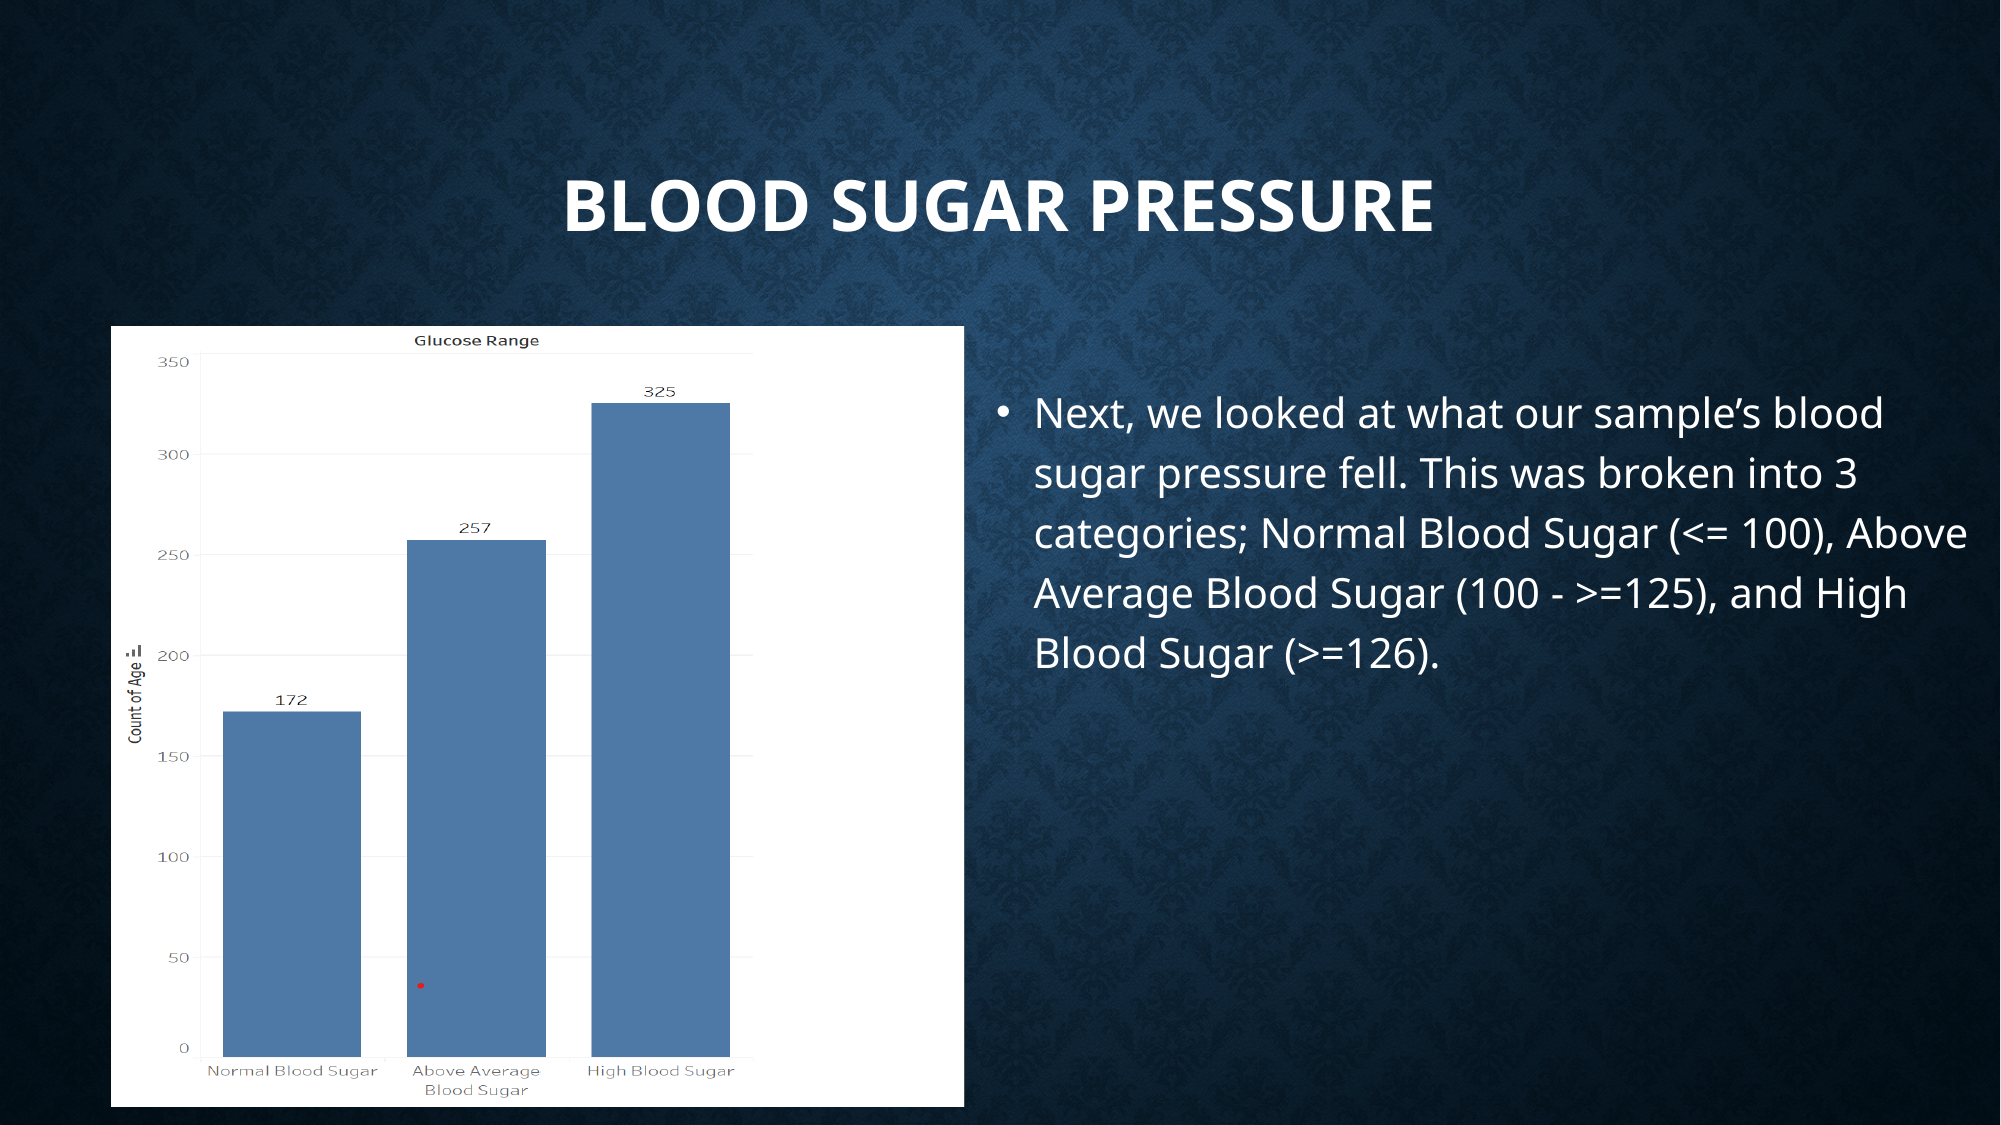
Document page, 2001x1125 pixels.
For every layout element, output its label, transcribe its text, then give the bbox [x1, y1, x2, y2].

title Blood Sugar Pressure [149, 99, 1849, 318]
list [110, 326, 966, 1108]
list Next, we looked at what our sample’s blood sugar pressure fell. This was broken into 3 categories; Normal Blood Sugar (<= 100), Above Average Blood Sugar (100 - >=125), and High Blood Sugar (>=126). [981, 369, 1993, 950]
